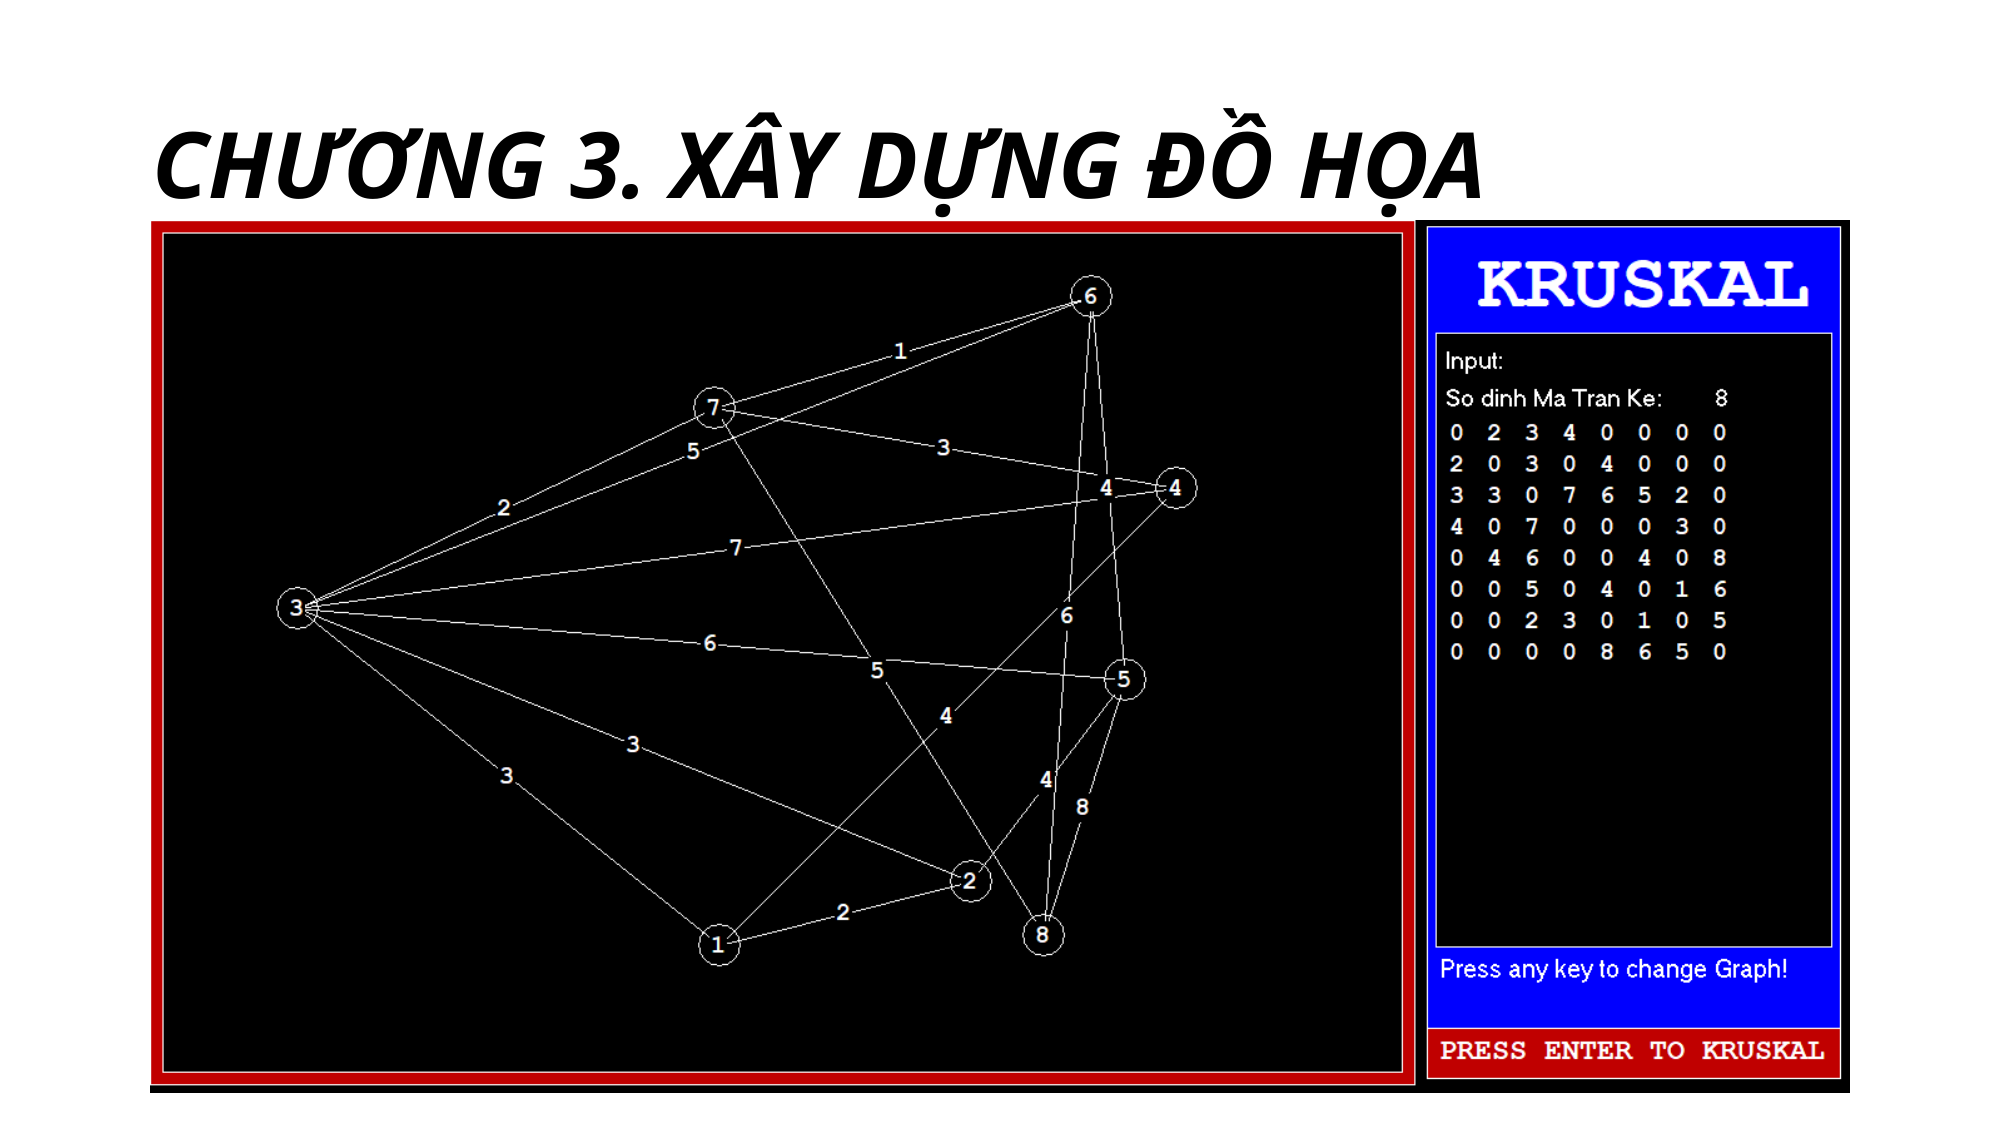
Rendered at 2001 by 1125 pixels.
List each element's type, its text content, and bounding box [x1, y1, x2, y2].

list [150, 220, 1850, 1093]
title CHƯƠNG 3. XÂY DỰNG ĐỒ HỌA [137, 59, 1863, 278]
